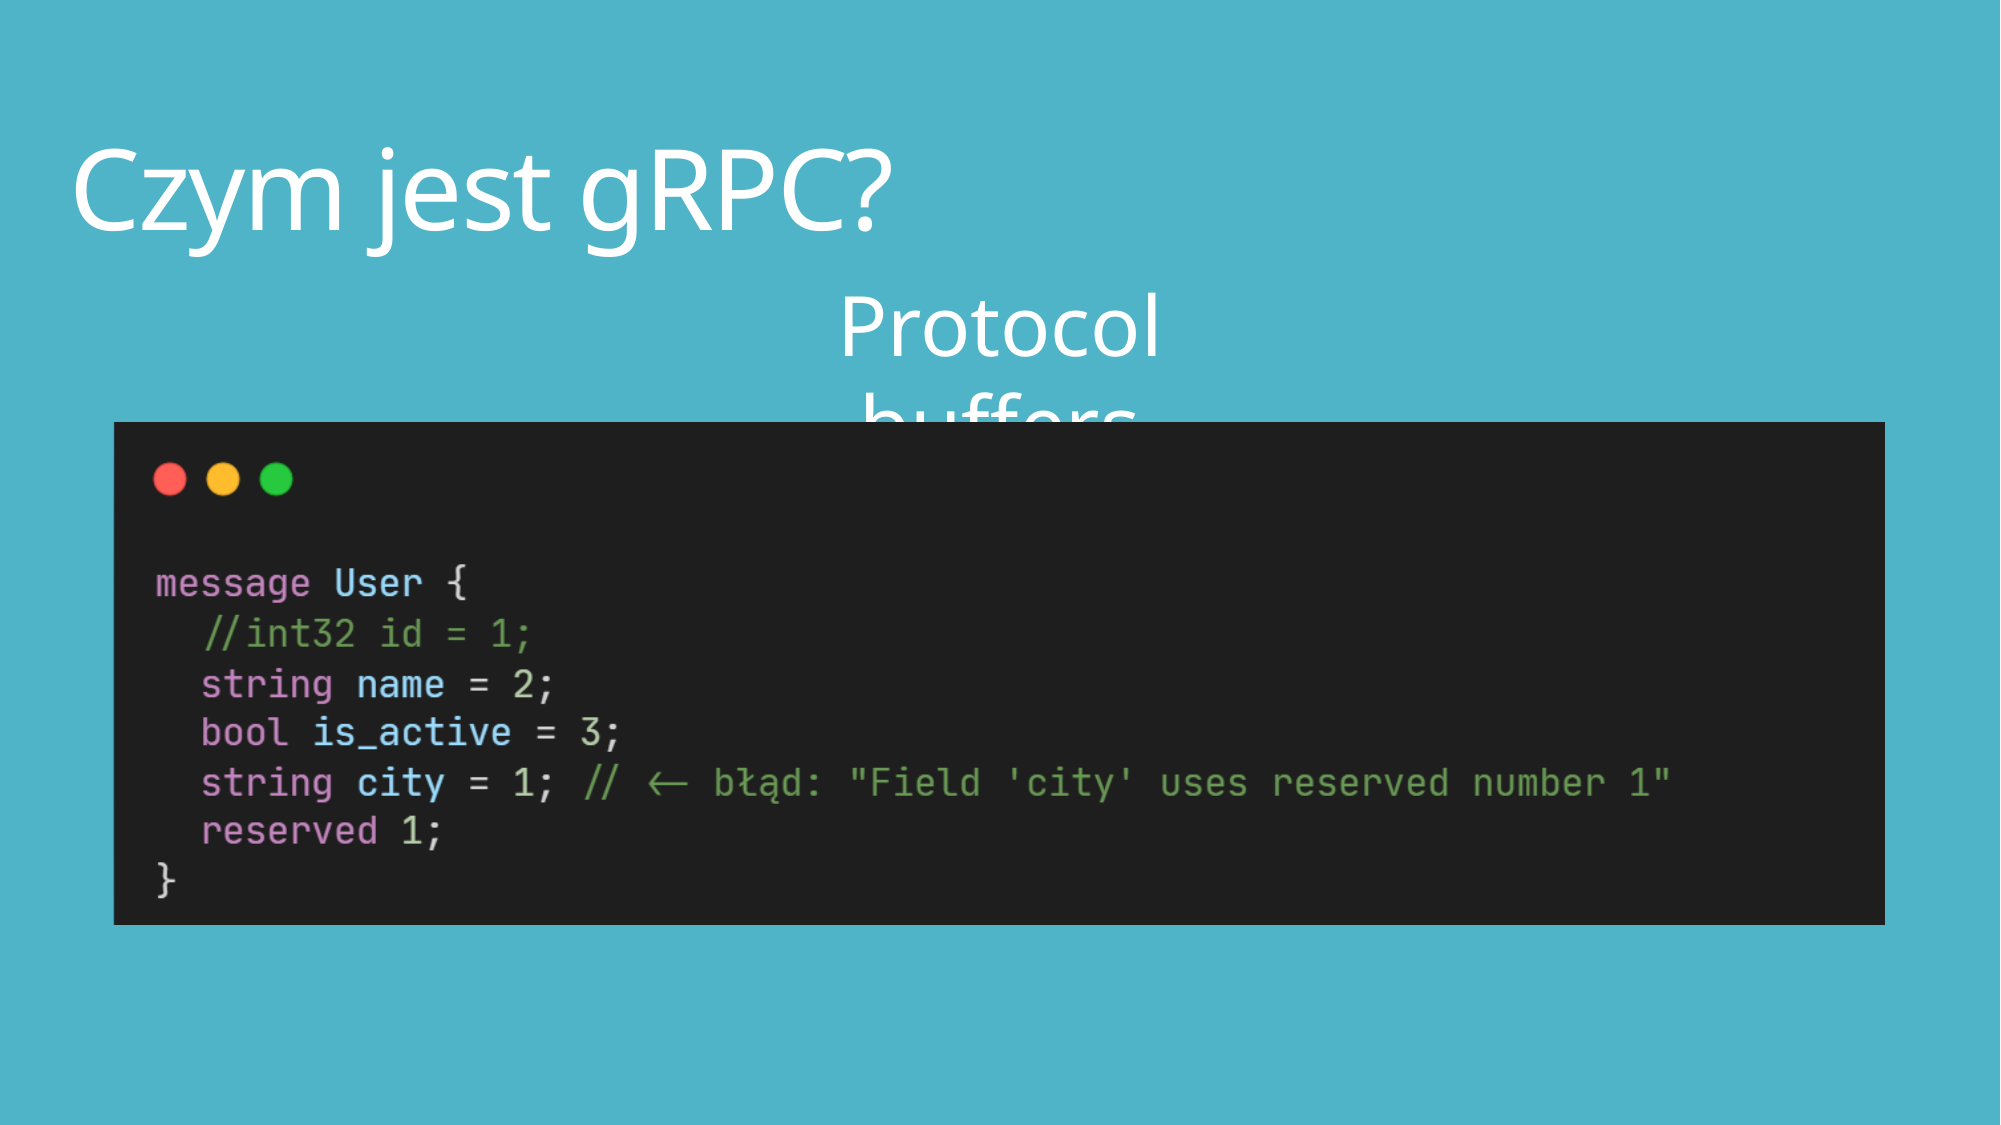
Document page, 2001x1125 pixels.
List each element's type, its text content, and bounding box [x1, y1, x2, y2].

picture [113, 422, 1886, 926]
text_box Protocol buffers [718, 265, 1282, 422]
title Czym jest gRPC? [54, 60, 1823, 333]
